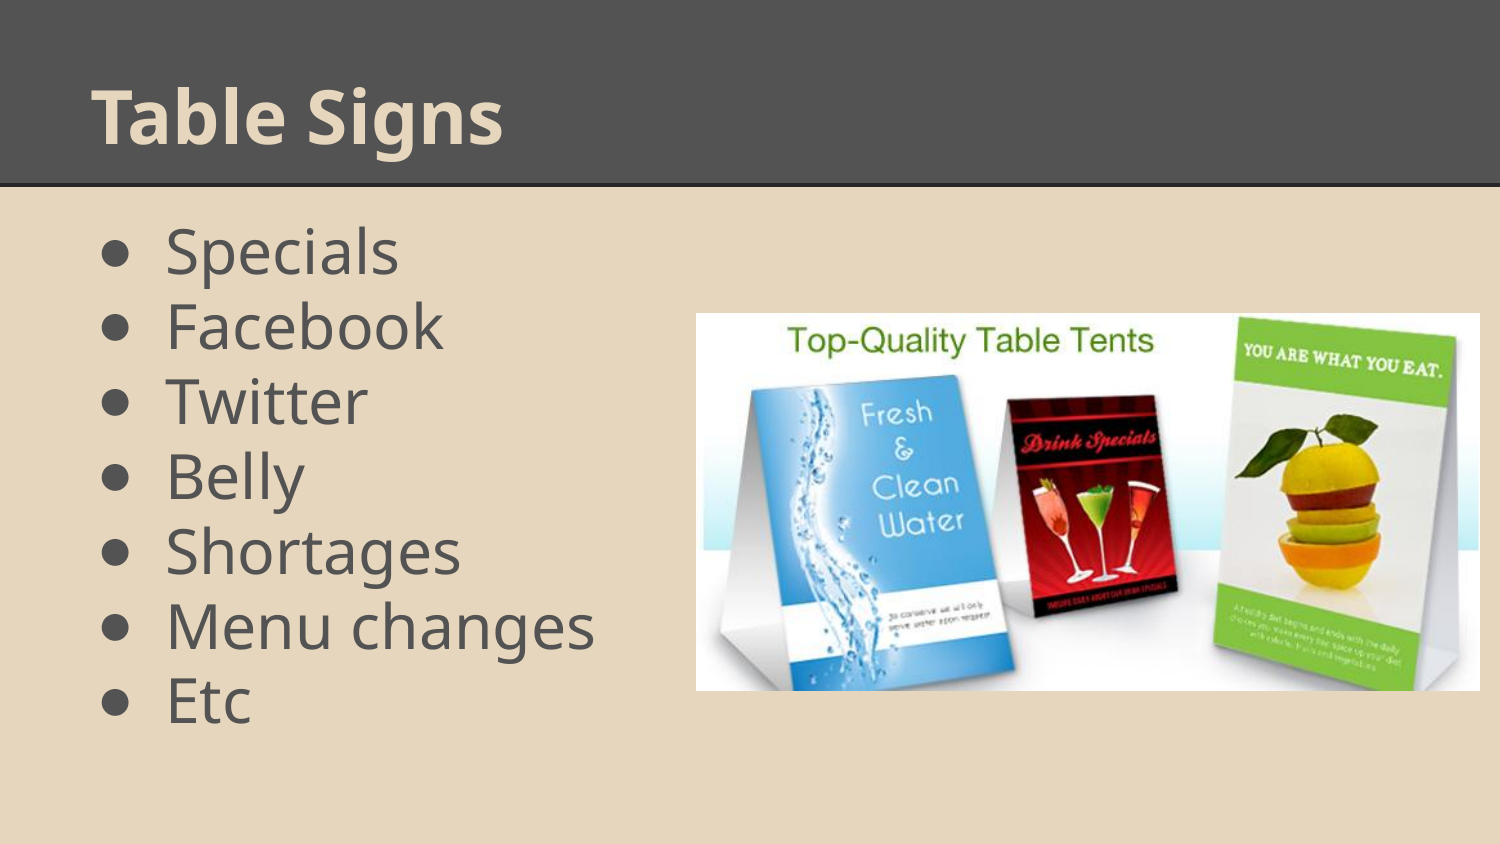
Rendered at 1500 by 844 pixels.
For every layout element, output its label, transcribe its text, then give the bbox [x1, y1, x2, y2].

picture [696, 313, 1481, 692]
list Specials Facebook Twitter Belly Shortages Menu changes Etc [75, 196, 731, 808]
title Table Signs [75, 33, 1425, 175]
